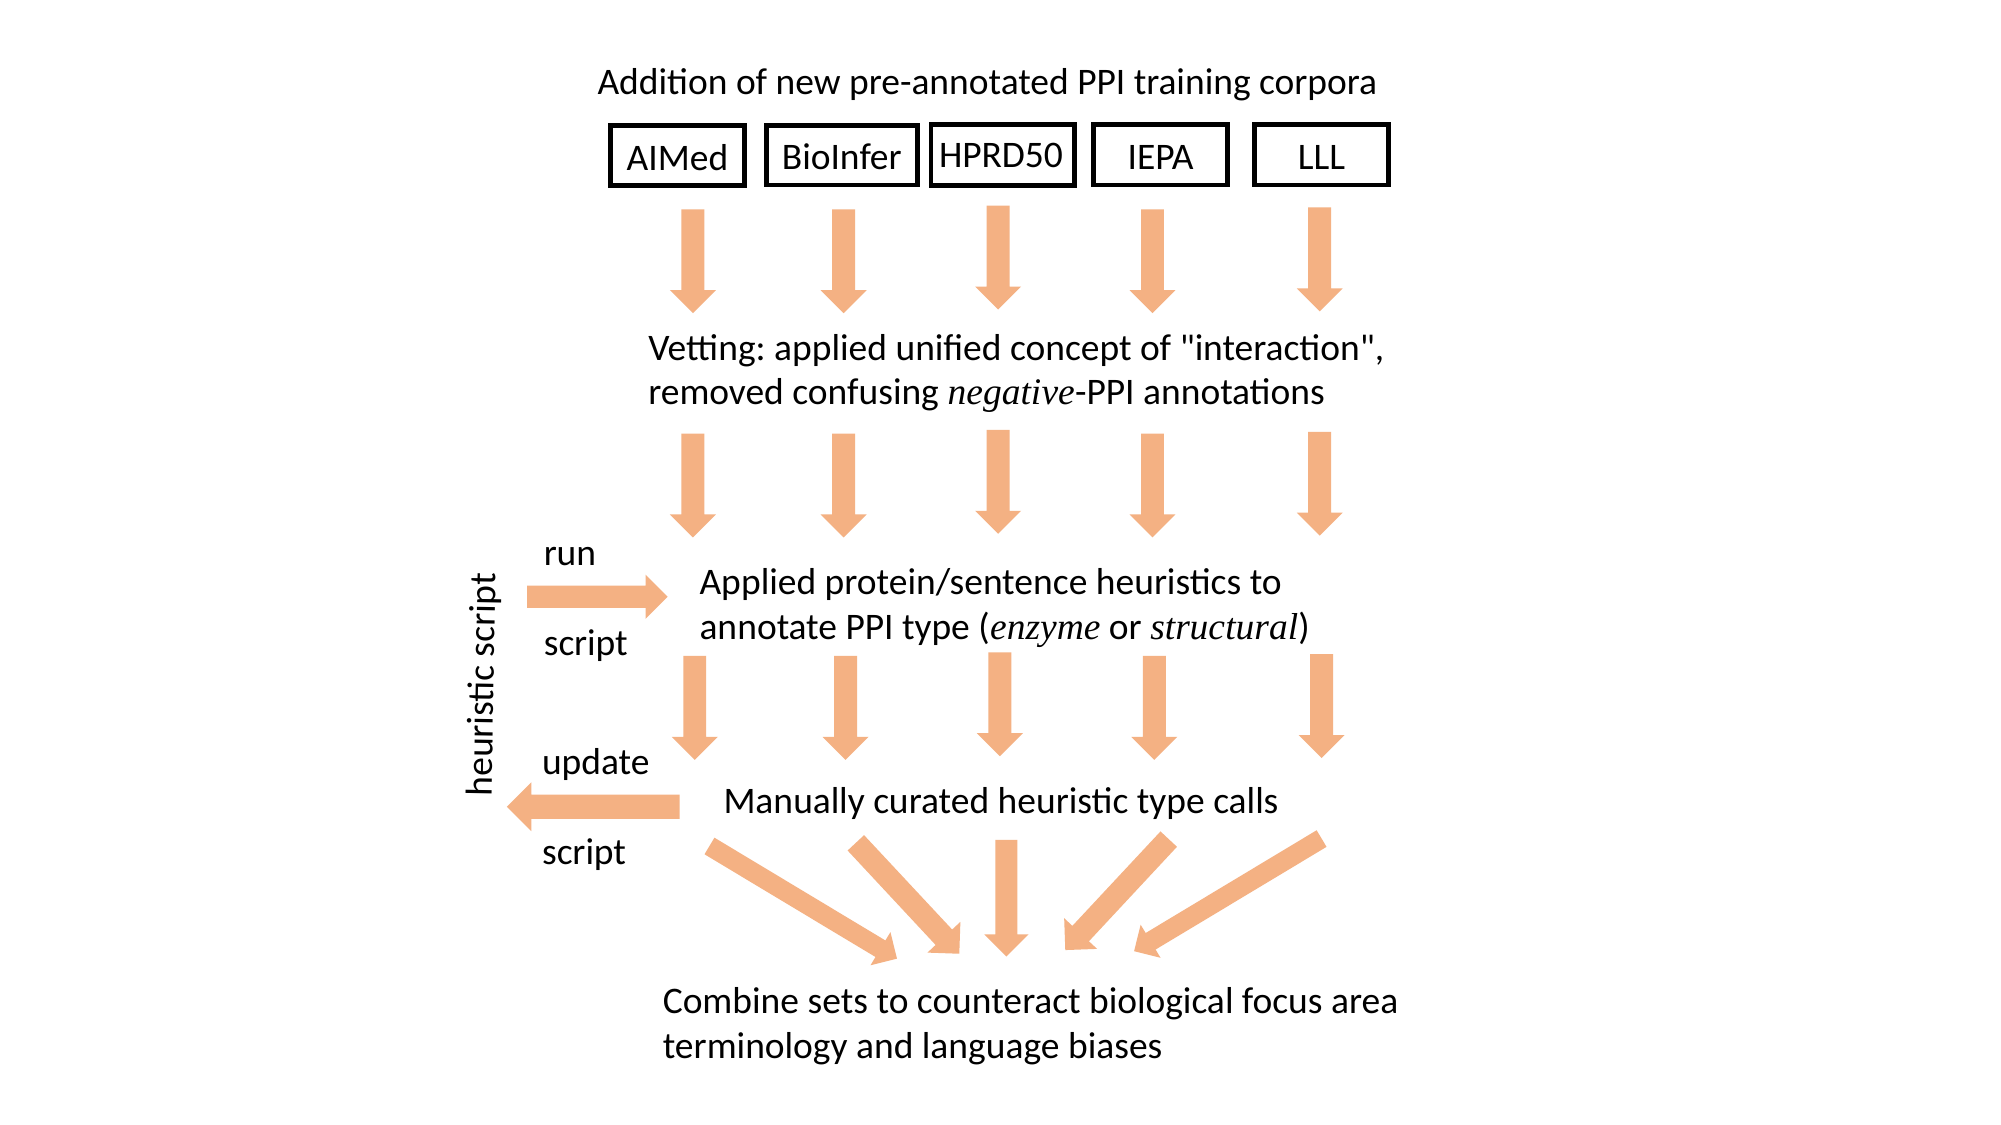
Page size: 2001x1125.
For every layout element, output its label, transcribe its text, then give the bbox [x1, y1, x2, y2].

text_box [981, 838, 1031, 959]
text_box [846, 833, 962, 955]
text_box HPRD50 [924, 123, 1080, 183]
text_box run script [528, 520, 683, 671]
text_box [1132, 828, 1328, 960]
text_box [818, 432, 870, 539]
text_box [1294, 430, 1346, 538]
text_box heuristic script [446, 549, 512, 812]
text_box [1128, 654, 1180, 762]
text_box [818, 208, 870, 314]
text_box [505, 785, 527, 829]
text_box Addition of new pre-annotated PPI training corpora [582, 49, 1418, 110]
text_box [766, 124, 918, 186]
text_box Combine sets to counteract biological focus area terminology and language biases [647, 968, 1469, 1074]
text_box Vetting: applied unified concept of "interaction", removed confusing negative-PPI annotations [633, 314, 1410, 420]
text_box [820, 654, 872, 762]
text_box [974, 651, 1026, 758]
text_box [1127, 208, 1178, 314]
text_box [972, 204, 1024, 311]
text_box [930, 124, 1075, 186]
text_box [1127, 432, 1178, 539]
text_box [703, 836, 899, 967]
text_box [1063, 829, 1179, 952]
text_box IEPA [1093, 123, 1229, 186]
text_box [667, 208, 719, 314]
text_box Applied protein/sentence heuristics to annotate PPI type (enzyme or structural) [684, 549, 1355, 655]
text_box [667, 432, 719, 539]
text_box [682, 654, 721, 762]
text_box update script [527, 729, 693, 880]
text_box [972, 428, 1024, 536]
text_box LLL [1253, 123, 1390, 186]
text_box [1294, 206, 1346, 313]
text_box Manually curated heuristic type calls [708, 768, 1379, 829]
text_box [1296, 653, 1348, 760]
text_box AIMed [609, 124, 745, 187]
